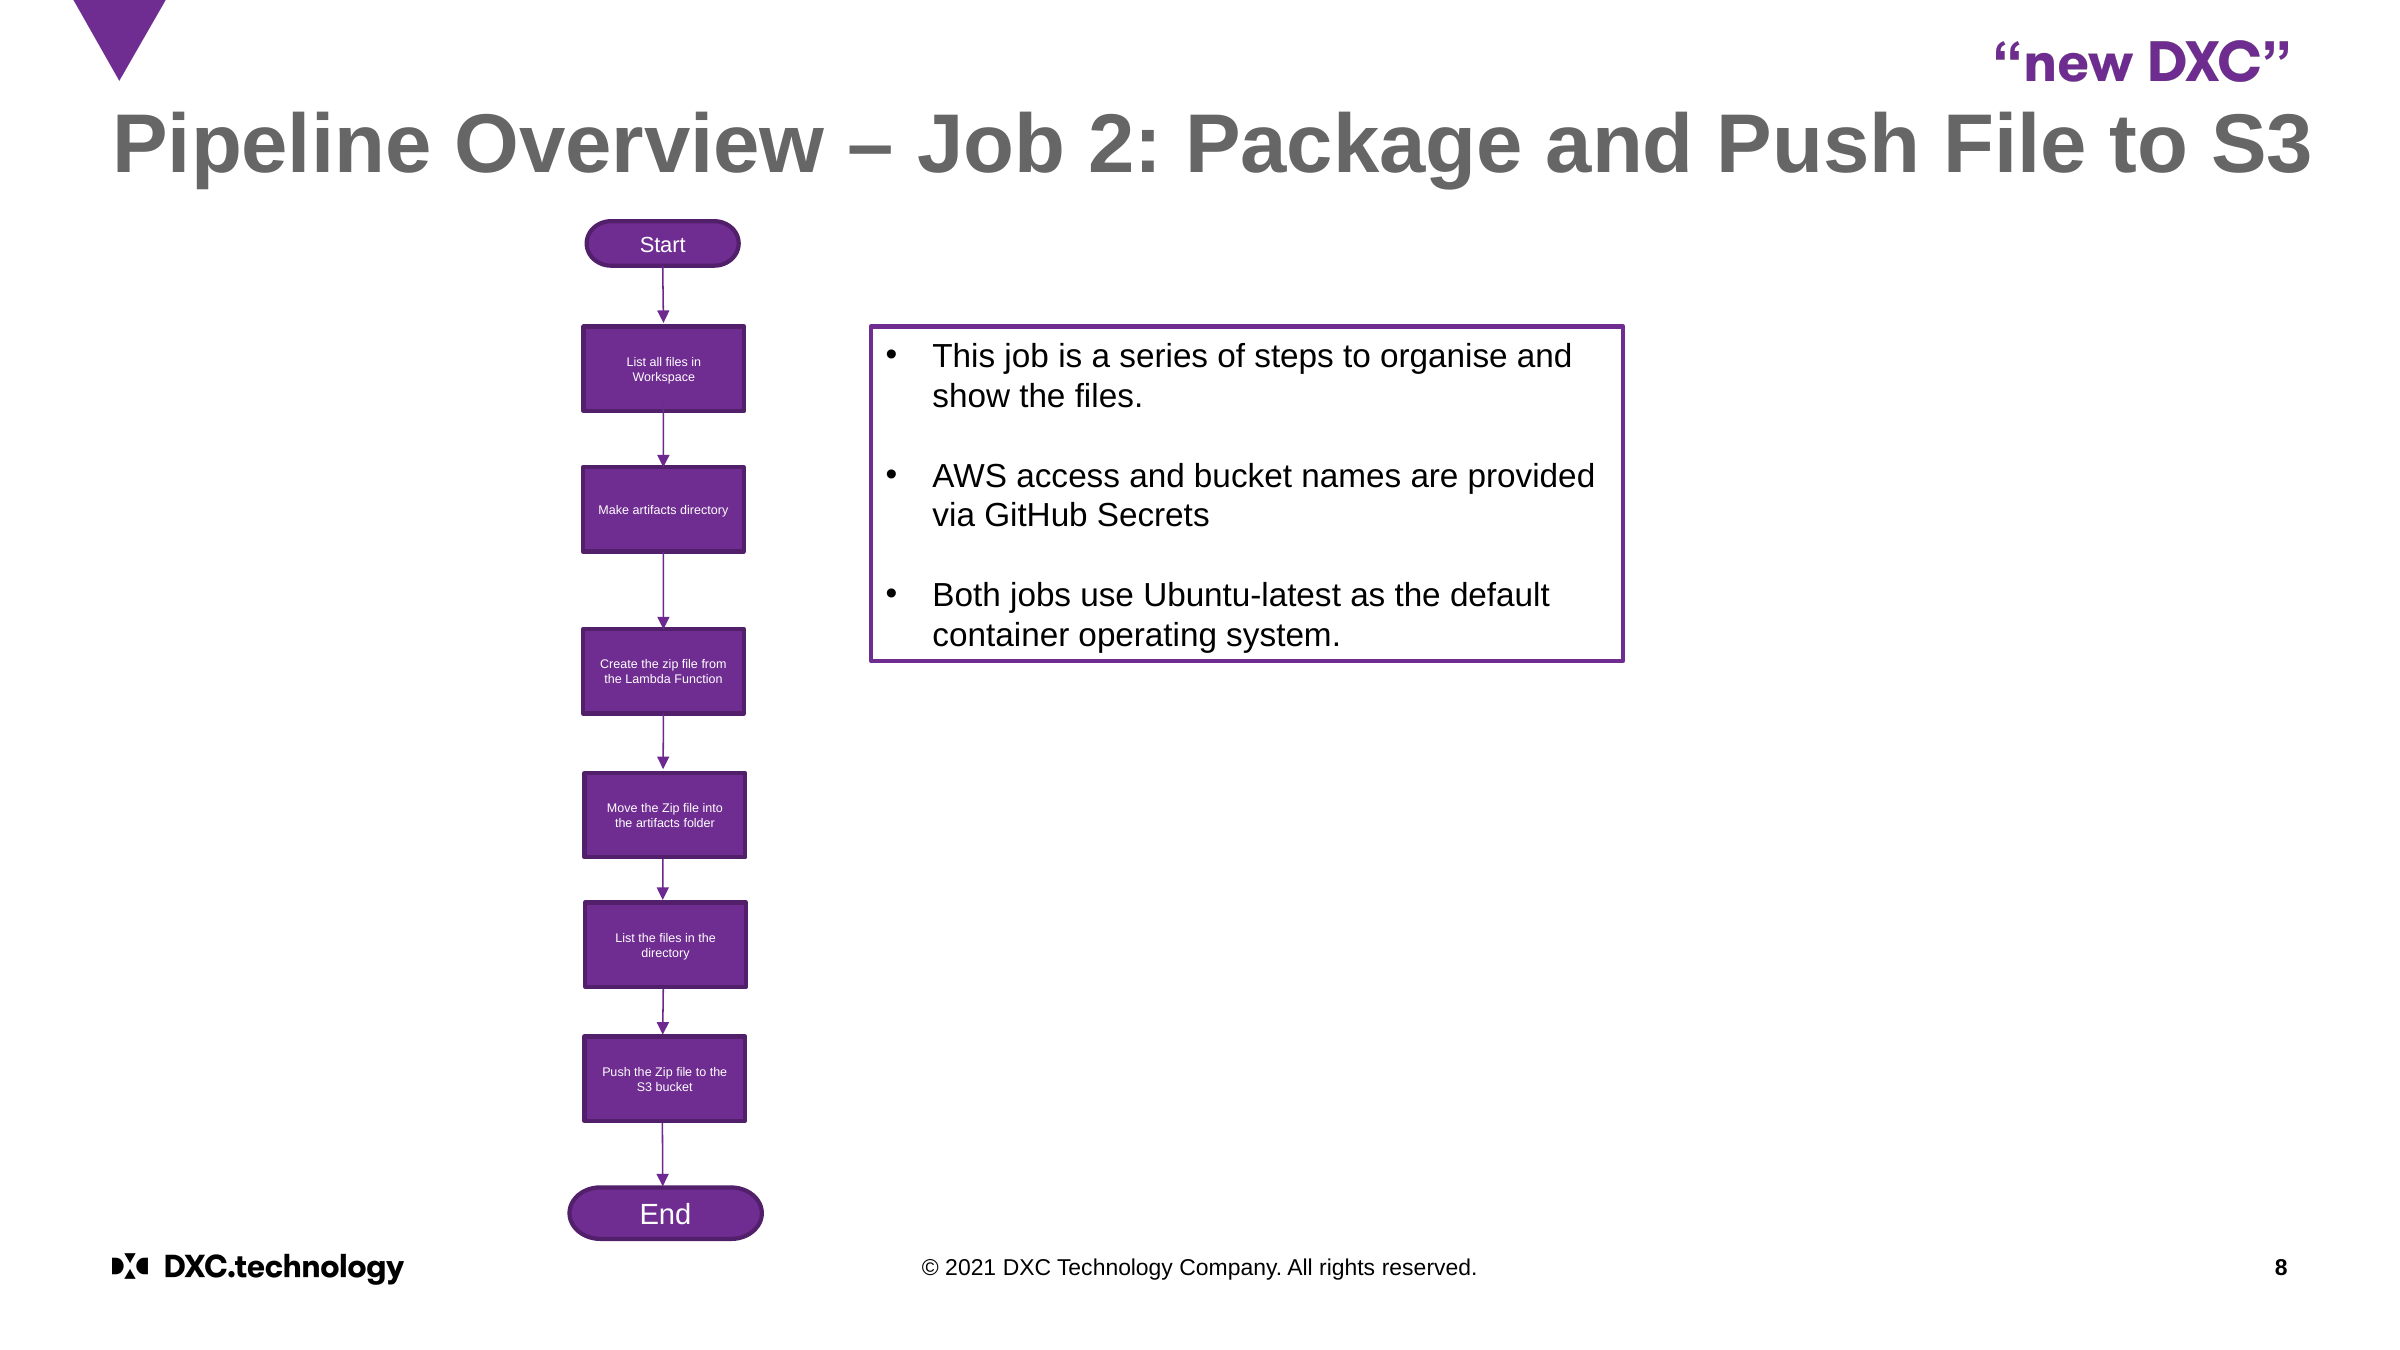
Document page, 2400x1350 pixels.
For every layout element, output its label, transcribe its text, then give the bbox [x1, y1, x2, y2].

text_box Make artifacts directory [581, 465, 746, 554]
text_box List the files in the directory [583, 900, 748, 989]
picture [1996, 40, 2288, 82]
text_box Create the zip file from the Lambda Function [581, 627, 746, 716]
text_box Start [584, 219, 741, 268]
text_box Move the Zip file into the artifacts folder [582, 771, 747, 859]
text_box Push the Zip file to the S3 bucket [582, 1034, 747, 1123]
text_box End [567, 1185, 764, 1242]
title Pipeline Overview – Job 2: Package and Push File to S3 [112, 104, 2323, 338]
text_box List all files in Workspace [581, 324, 746, 413]
picture [112, 1253, 404, 1285]
text_box This job is a series of steps to organise and show the files. AWS access and bucket names are provided via GitHub Secrets Both jobs use Ubuntu-latest as the default container operating system. [869, 324, 1625, 663]
